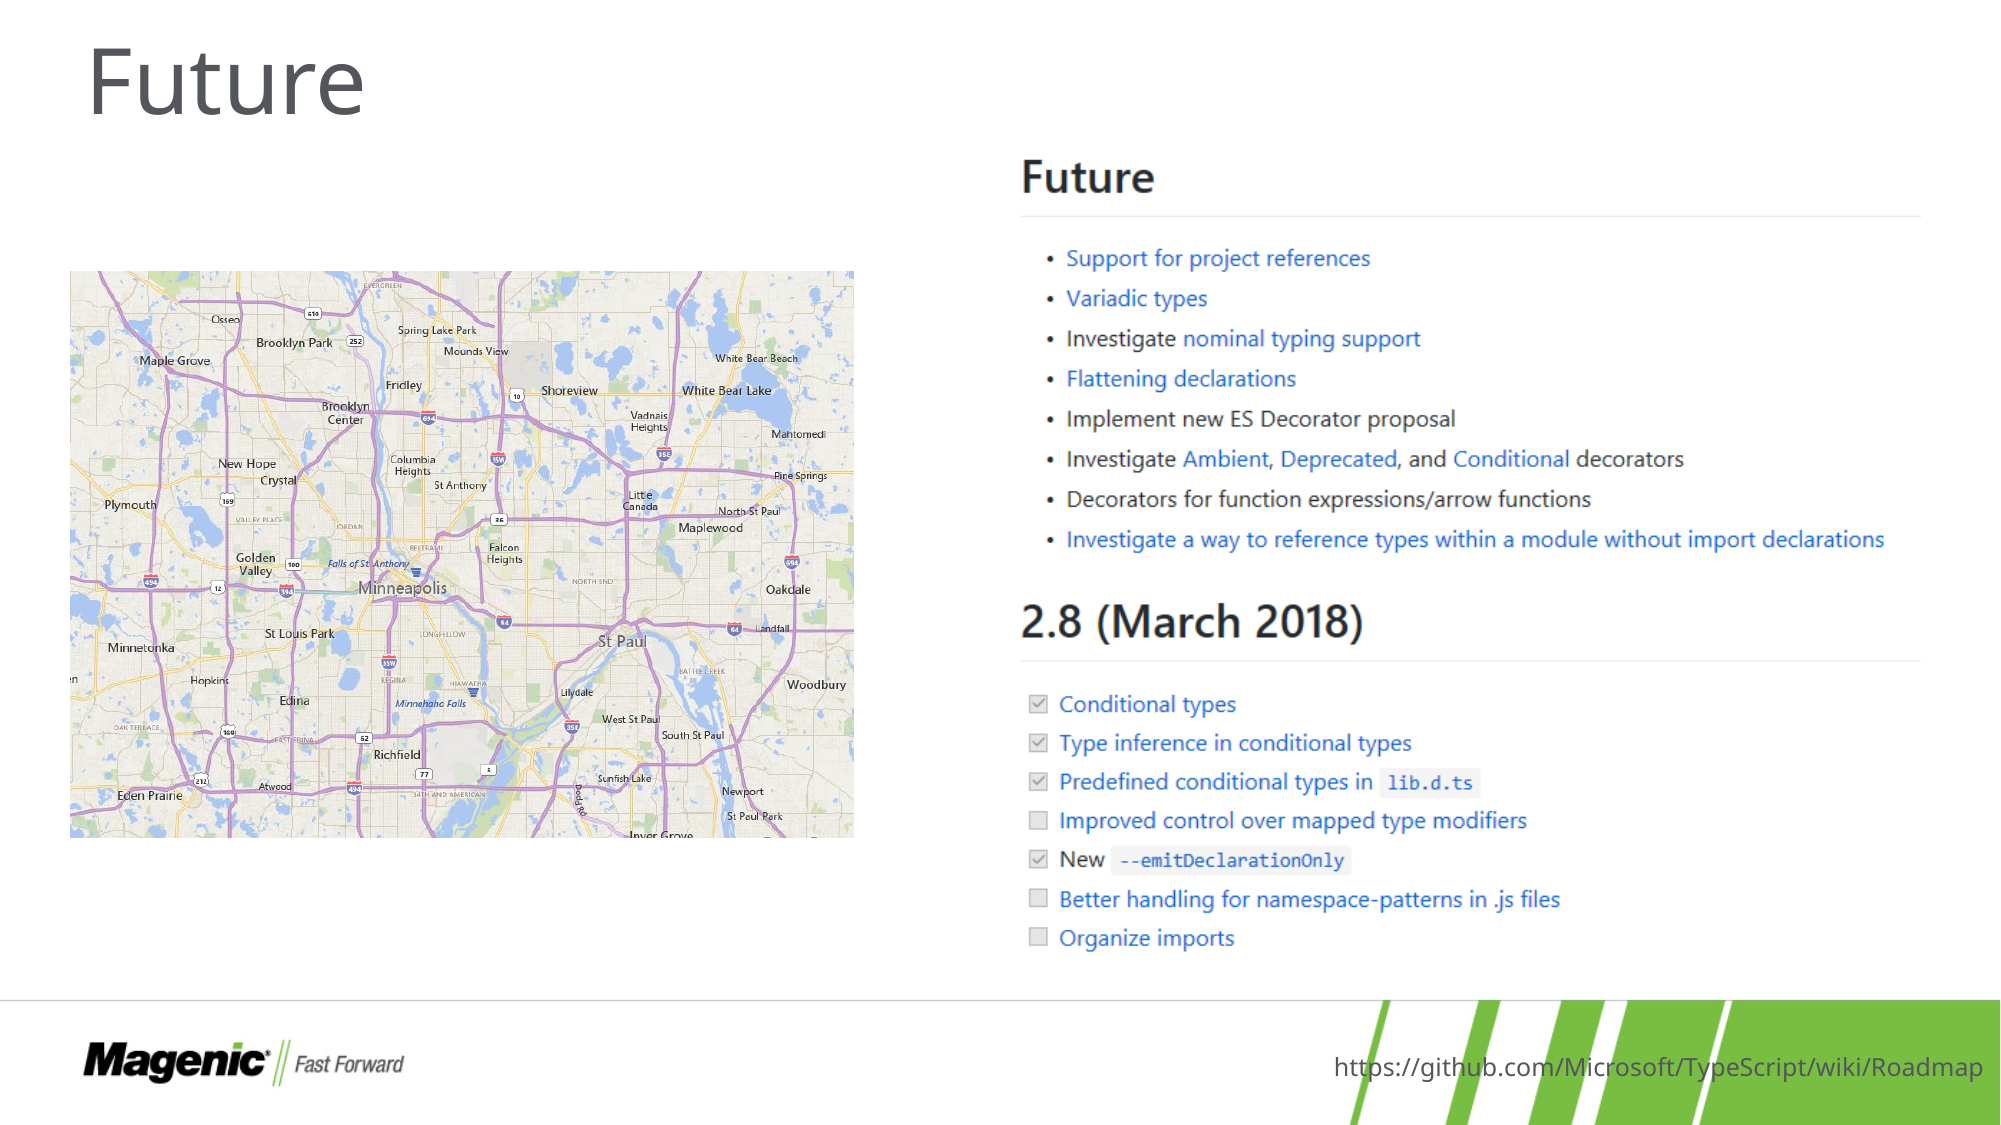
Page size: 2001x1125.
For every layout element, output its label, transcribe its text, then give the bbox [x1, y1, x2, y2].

picture [0, 0, 2001, 1125]
title Future [70, 43, 1946, 128]
text_box https://github.com/Microsoft/TypeScript/wiki/Roadmap [920, 1029, 2000, 1104]
